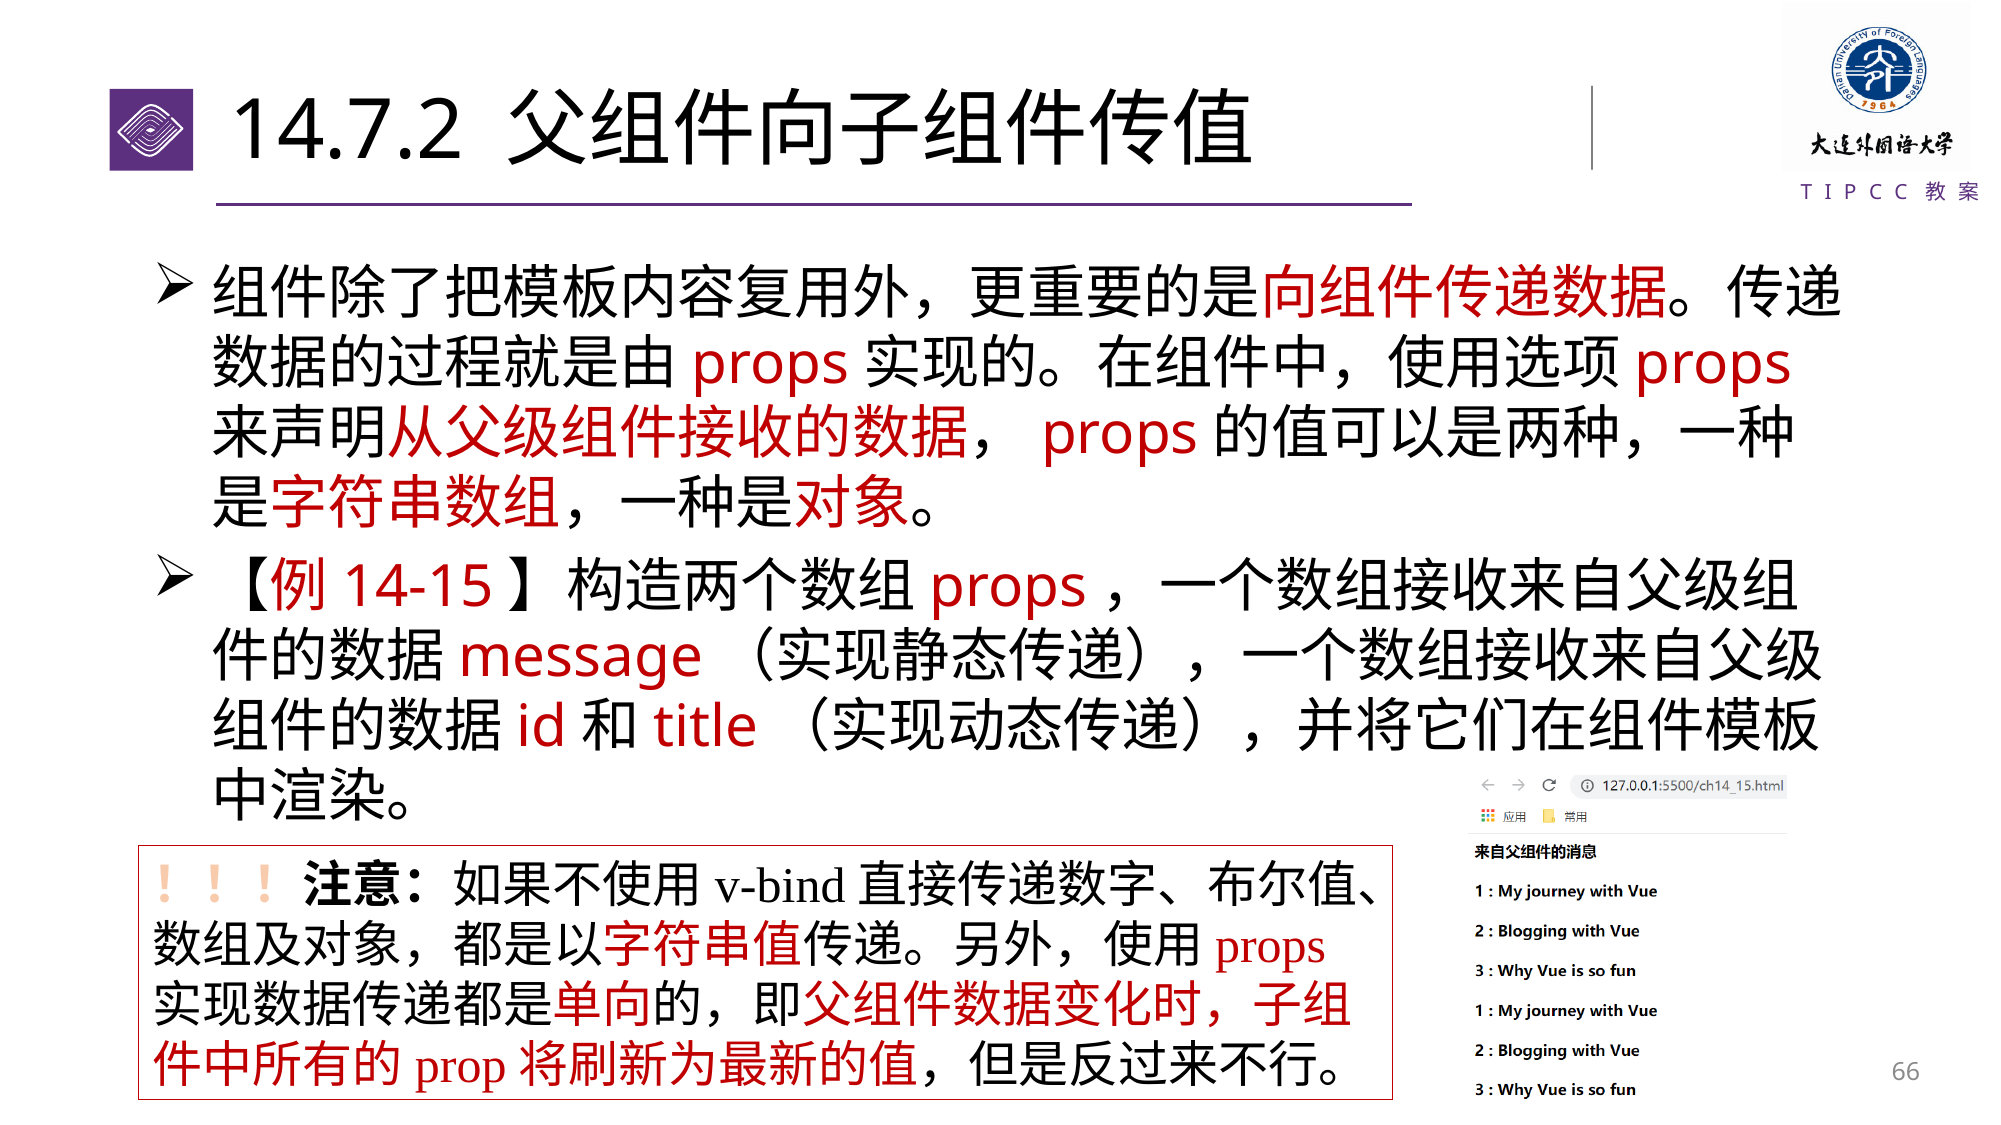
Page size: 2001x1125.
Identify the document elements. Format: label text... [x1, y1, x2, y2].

slide_number 65 [1787, 1042, 1936, 1103]
title 14.7.2 父组件向子组件传值 [214, 59, 1564, 205]
picture [1468, 775, 1787, 1103]
text_box ！！！注意：如果不使用v-bind直接传递数字、布尔值、数组及对象，都是以字符串值传递。另外，使用props实现数据传递都是单向的，即父组件数据变化时，子组件中所有的prop将刷新为最新的值，但是反过来不行。 [138, 845, 1393, 1100]
list 组件除了把模板内容复用外，更重要的是向组件传递数据。传递数据的过程就是由props实现的。在组件中，使用选项props来声明从父级组件接收的数据，props的值可以是两种，一种是字符串数组，一种是对象。 【例14-15】构造两个数组props，一个数组接收来自父级组件的数据message（实现静态传递），一个数组接收来自父级组件的数据id和title（实现动态传递），并将它们在组件模板中渲染。 [137, 247, 1863, 1001]
picture [1782, 2, 1971, 172]
